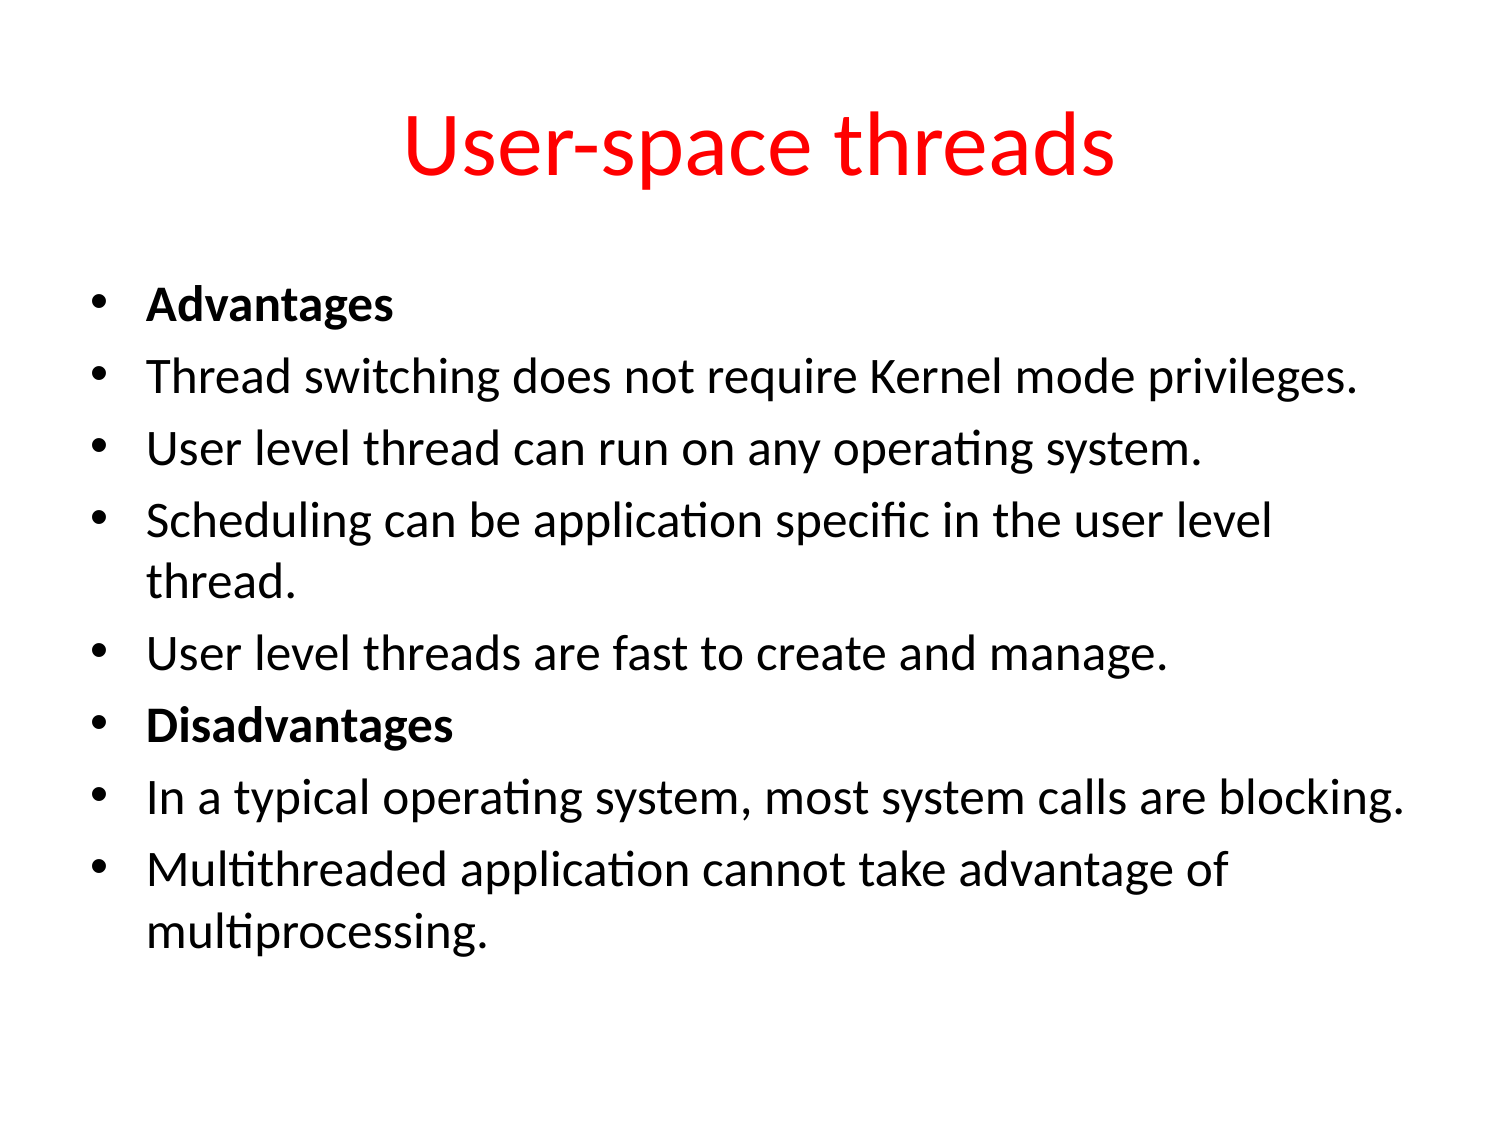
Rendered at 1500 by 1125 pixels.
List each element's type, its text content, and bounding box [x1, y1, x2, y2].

list Advantages Thread switching does not require Kernel mode privileges. User level thread can run on any operating system. Scheduling can be application specific in the user level thread. User level threads are fast to create and manage. Disadvantages In a typical operating system, most system calls are blocking. Multithreaded application cannot take advantage of multiprocessing. [75, 262, 1425, 1005]
title User-space threads [75, 45, 1425, 233]
